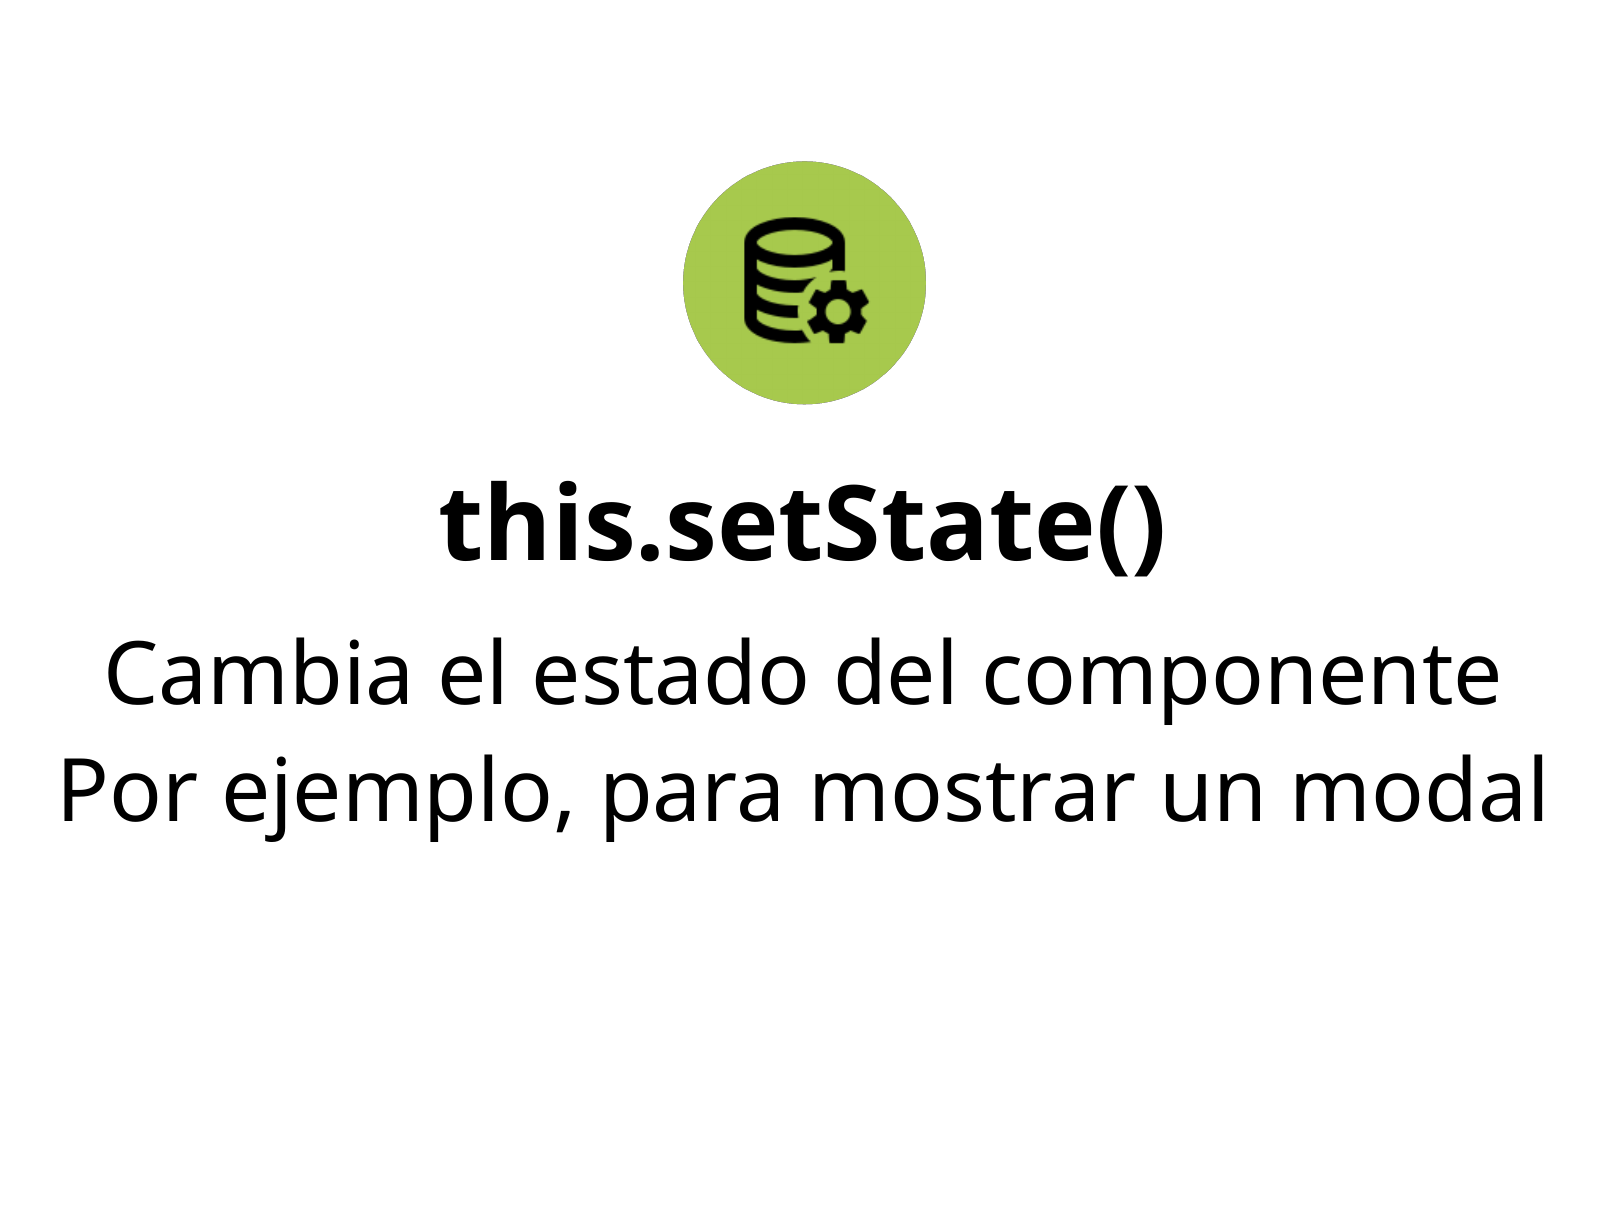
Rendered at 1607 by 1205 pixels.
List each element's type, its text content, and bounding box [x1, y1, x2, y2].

picture [680, 159, 926, 405]
subtitle Cambia el estado del componente Por ejemplo, para mostrar un modal [0, 617, 1607, 810]
title this.setState() [131, 459, 1475, 630]
